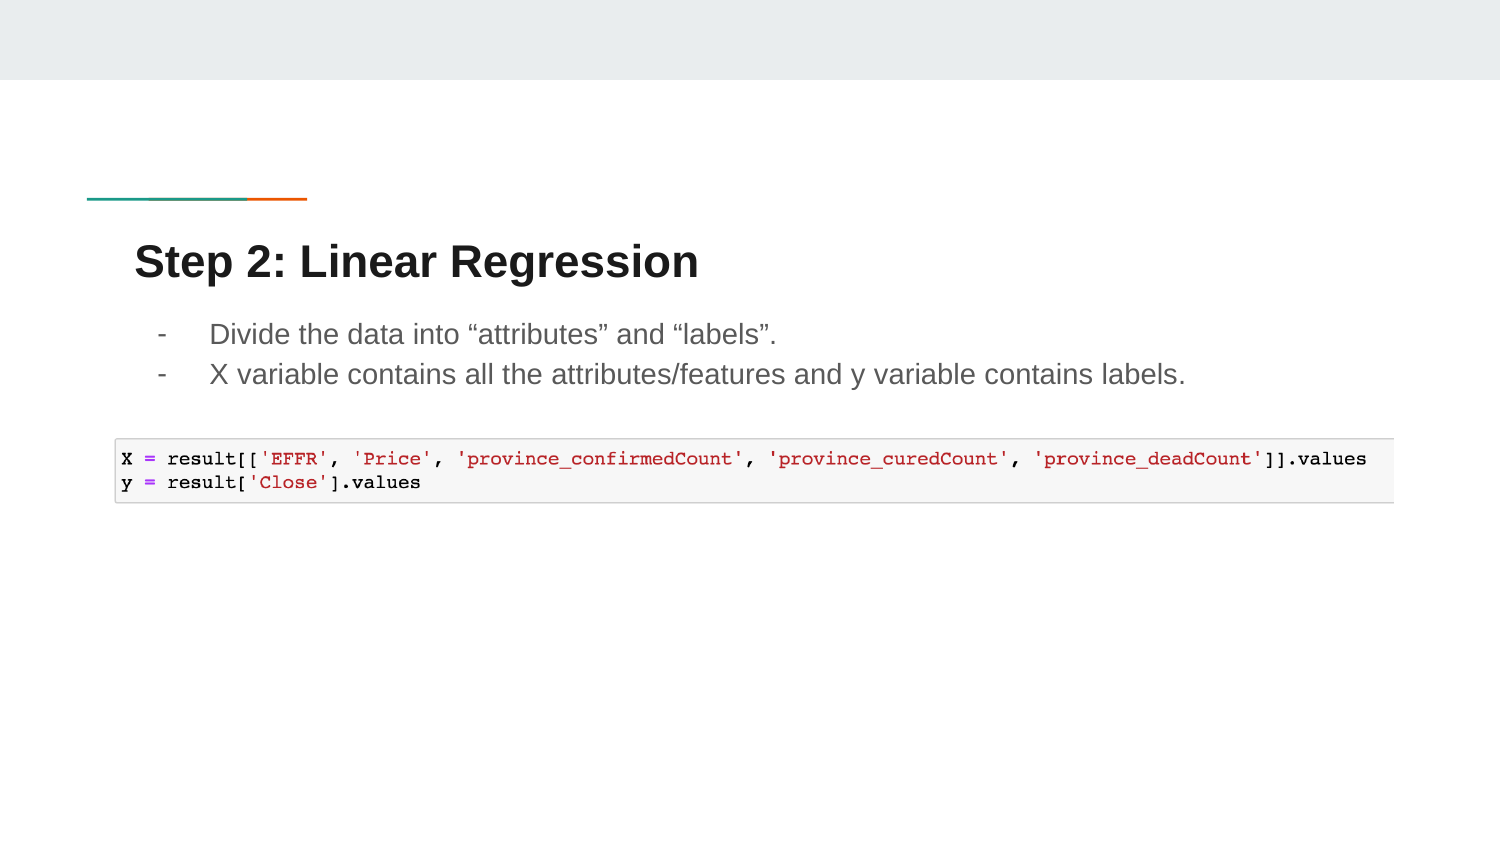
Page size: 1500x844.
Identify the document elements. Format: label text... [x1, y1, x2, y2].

title Step 2: Linear Regression [119, 216, 1381, 305]
picture [106, 421, 1394, 510]
list Divide the data into “attributes” and “labels”. X variable contains all the attributes/features and y variable contains labels. [119, 305, 1381, 384]
